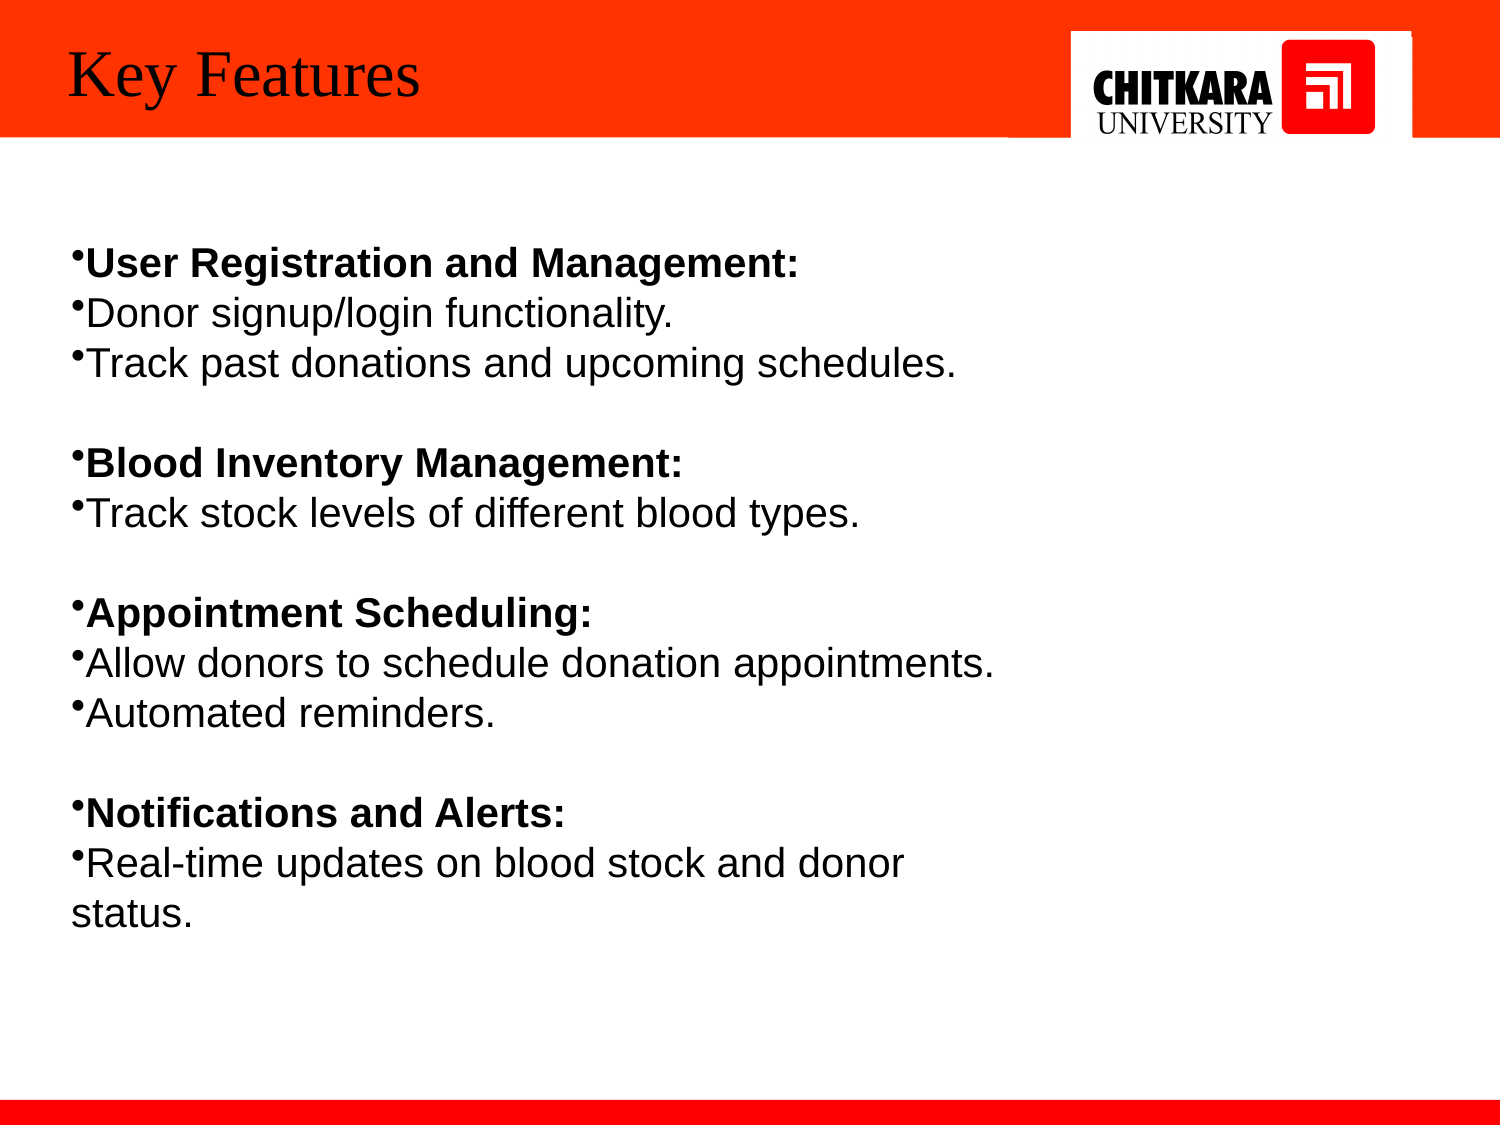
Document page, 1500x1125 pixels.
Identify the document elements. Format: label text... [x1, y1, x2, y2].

picture [1074, 37, 1390, 138]
subtitle User Registration and Management: Donor signup/login functionality. Track past donations and upcoming schedules. Blood Inventory Management: Track stock levels of different blood types. Appointment Scheduling: Allow donors to schedule donation appointments. Automated reminders. Notifications and Alerts: Real-time updates on blood stock and donor status. [55, 228, 1039, 989]
title Key Features [0, 0, 900, 150]
